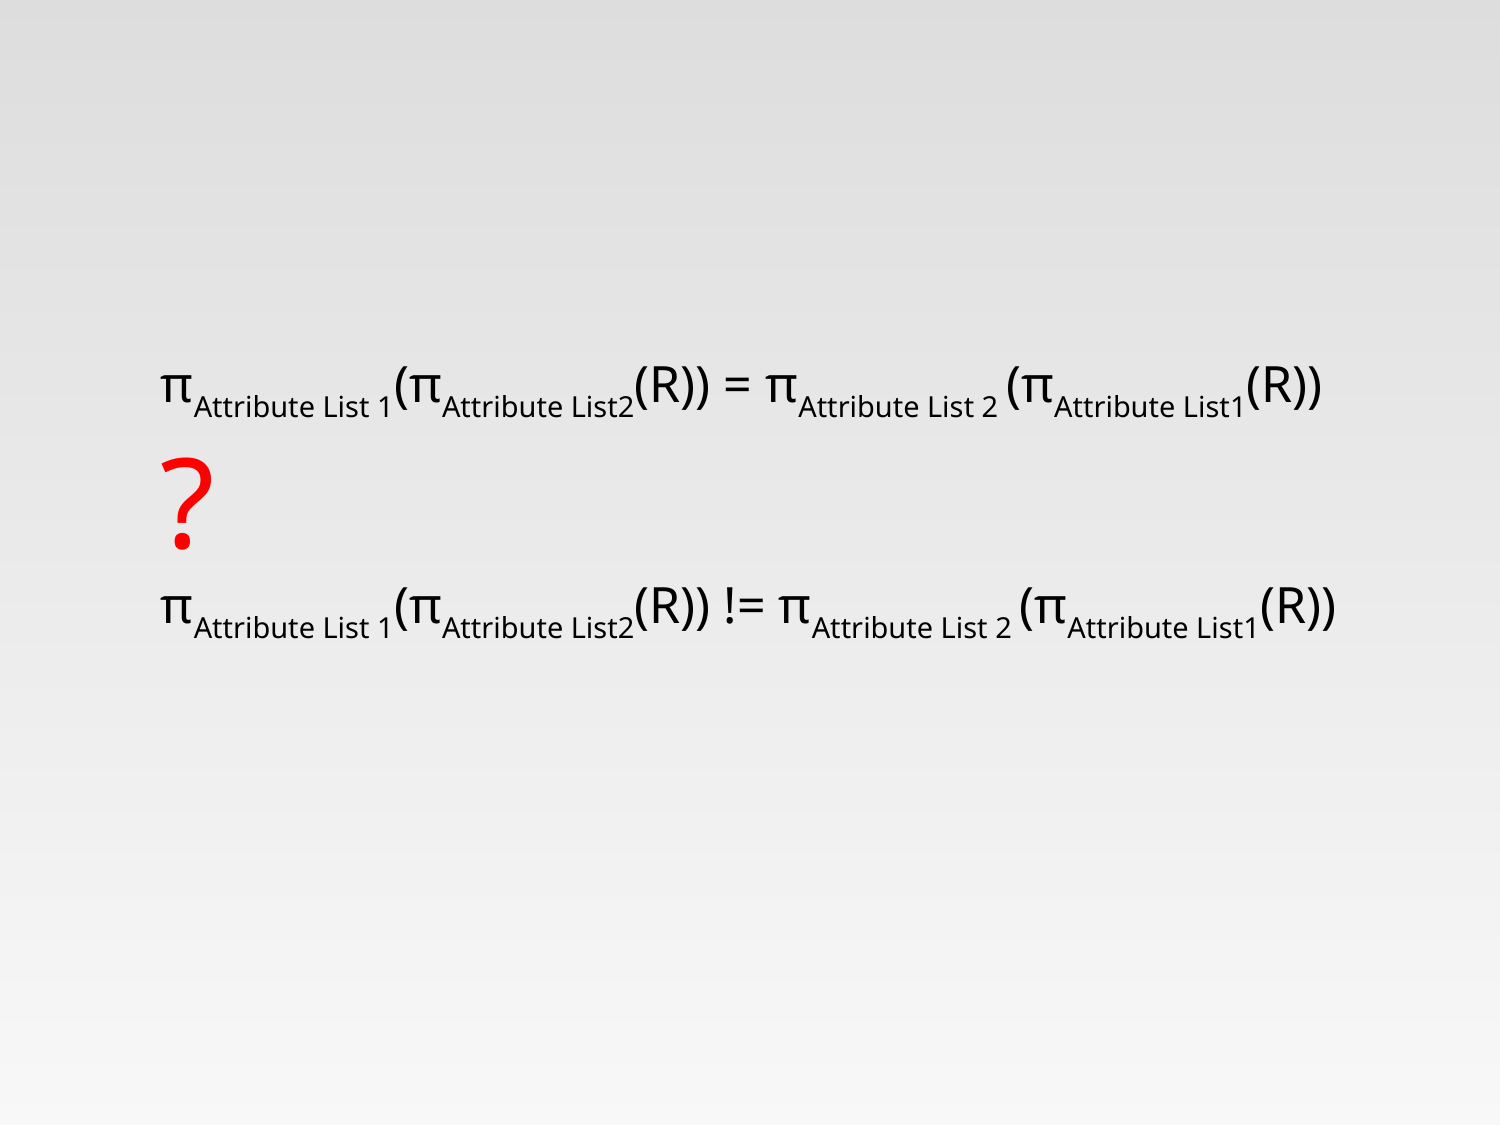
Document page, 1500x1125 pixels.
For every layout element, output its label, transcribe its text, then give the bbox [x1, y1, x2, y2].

text_box πAttribute List 1(πAttribute List2(R)) = πAttribute List 2 (πAttribute List1(R)) ? πAttribute List 1(πAttribute List2(R)) != πAttribute List 2 (πAttribute List1(R)) [146, 345, 1362, 682]
